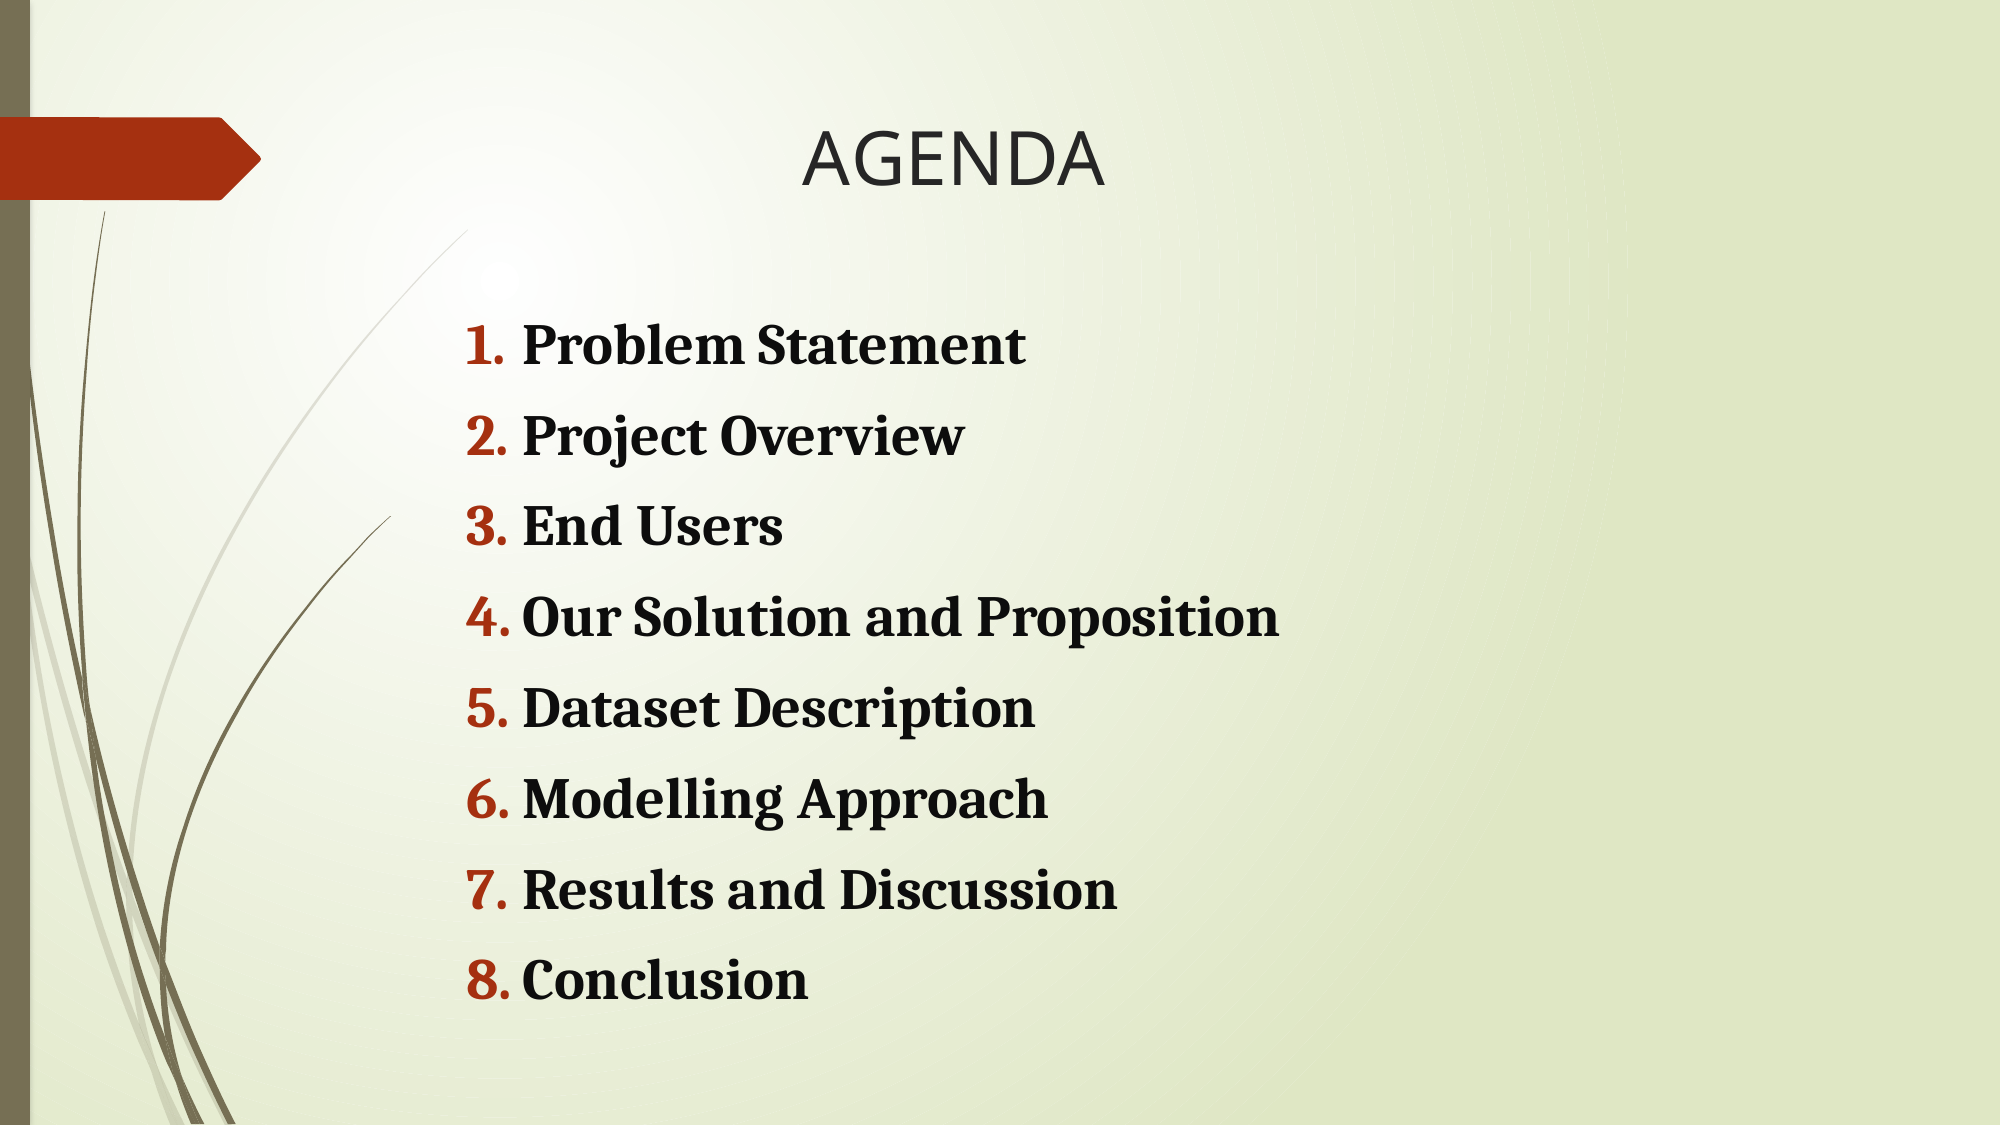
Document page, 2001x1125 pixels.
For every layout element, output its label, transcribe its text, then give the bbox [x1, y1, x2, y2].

list Problem Statement Project Overview End Users Our Solution and Proposition Dataset Description Modelling Approach Results and Discussion Conclusion [451, 207, 1862, 1110]
title AGENDA [787, 102, 2000, 313]
